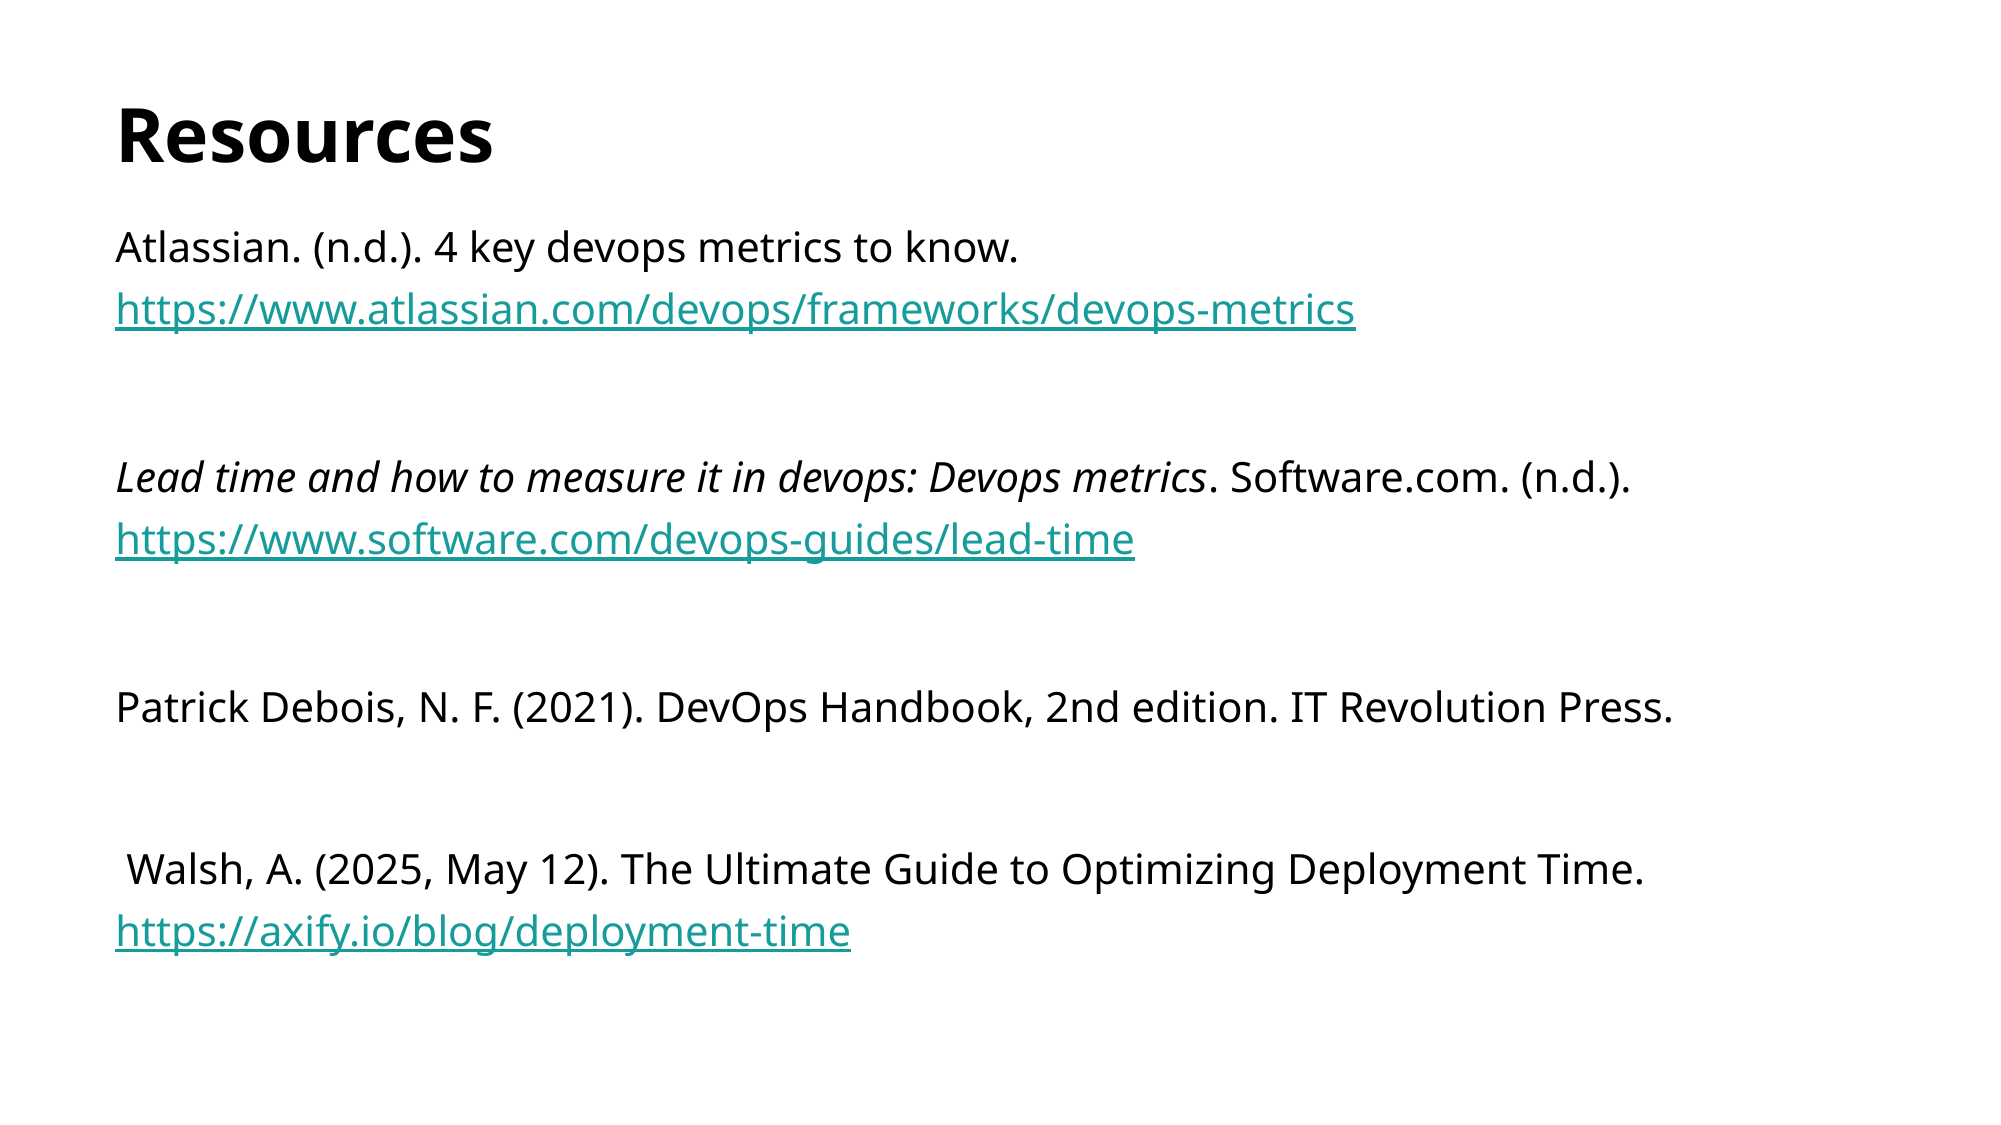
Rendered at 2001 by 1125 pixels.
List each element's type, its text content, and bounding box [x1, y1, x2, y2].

list Atlassian. (n.d.). 4 key devops metrics to know. https://www.atlassian.com/devops/frameworks/devops-metrics Lead time and how to measure it in devops: Devops metrics. Software.com. (n.d.). https://www.software.com/devops-guides/lead-time Patrick Debois, N. F. (2021). DevOps Handbook, 2nd edition. IT Revolution Press. Walsh, A. (2025, May 12). The Ultimate Guide to Optimizing Deployment Time. https://axify.io/blog/deployment-time [100, 203, 1849, 958]
title Resources [100, 90, 1849, 203]
